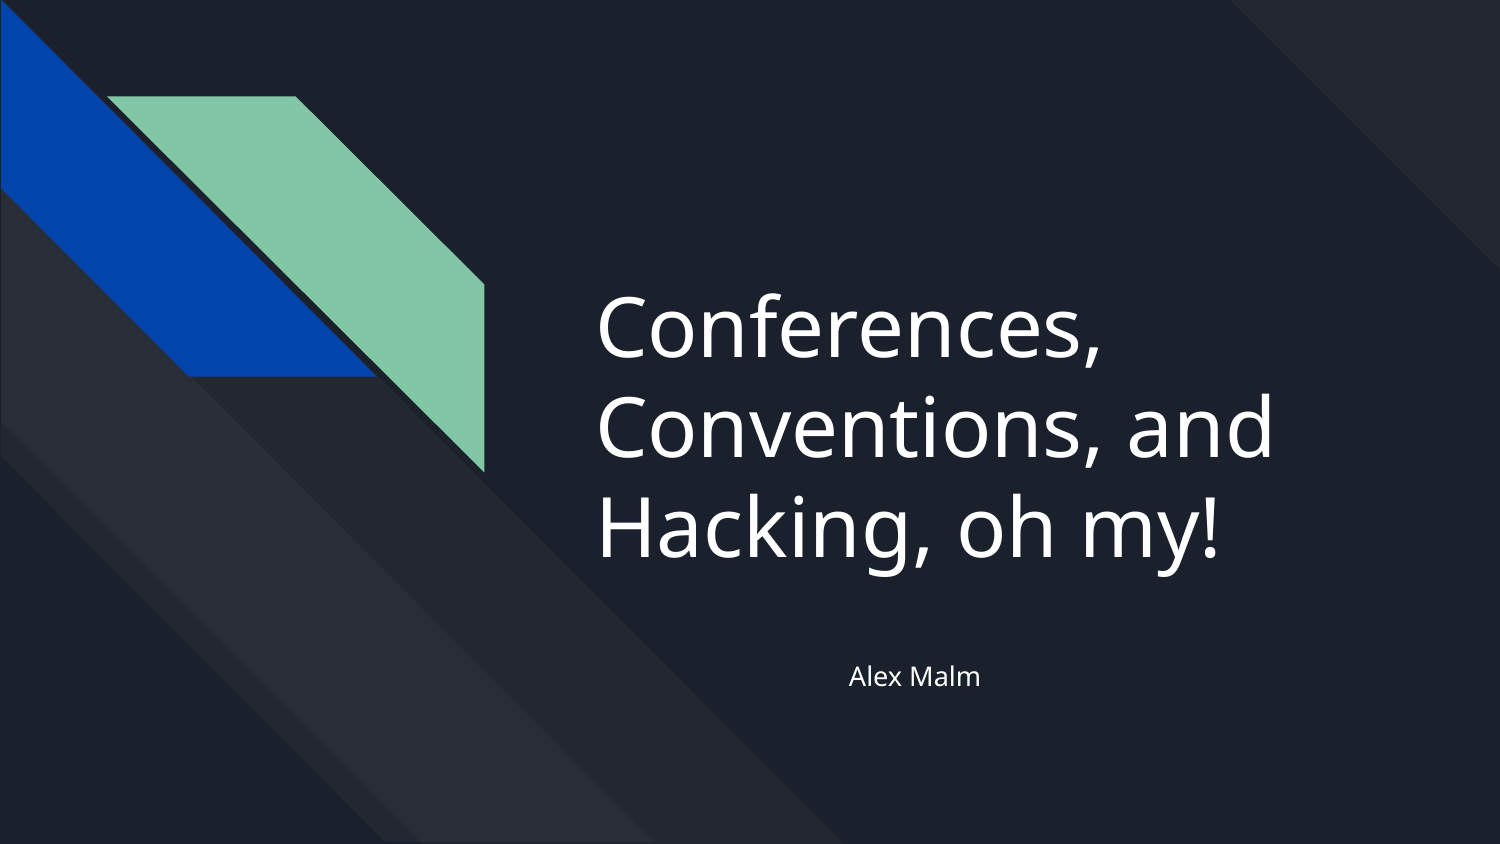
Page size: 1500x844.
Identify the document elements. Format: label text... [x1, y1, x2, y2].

subtitle Alex Malm [833, 643, 1404, 727]
title Conferences, Conventions, and Hacking, oh my! [580, 258, 1404, 518]
